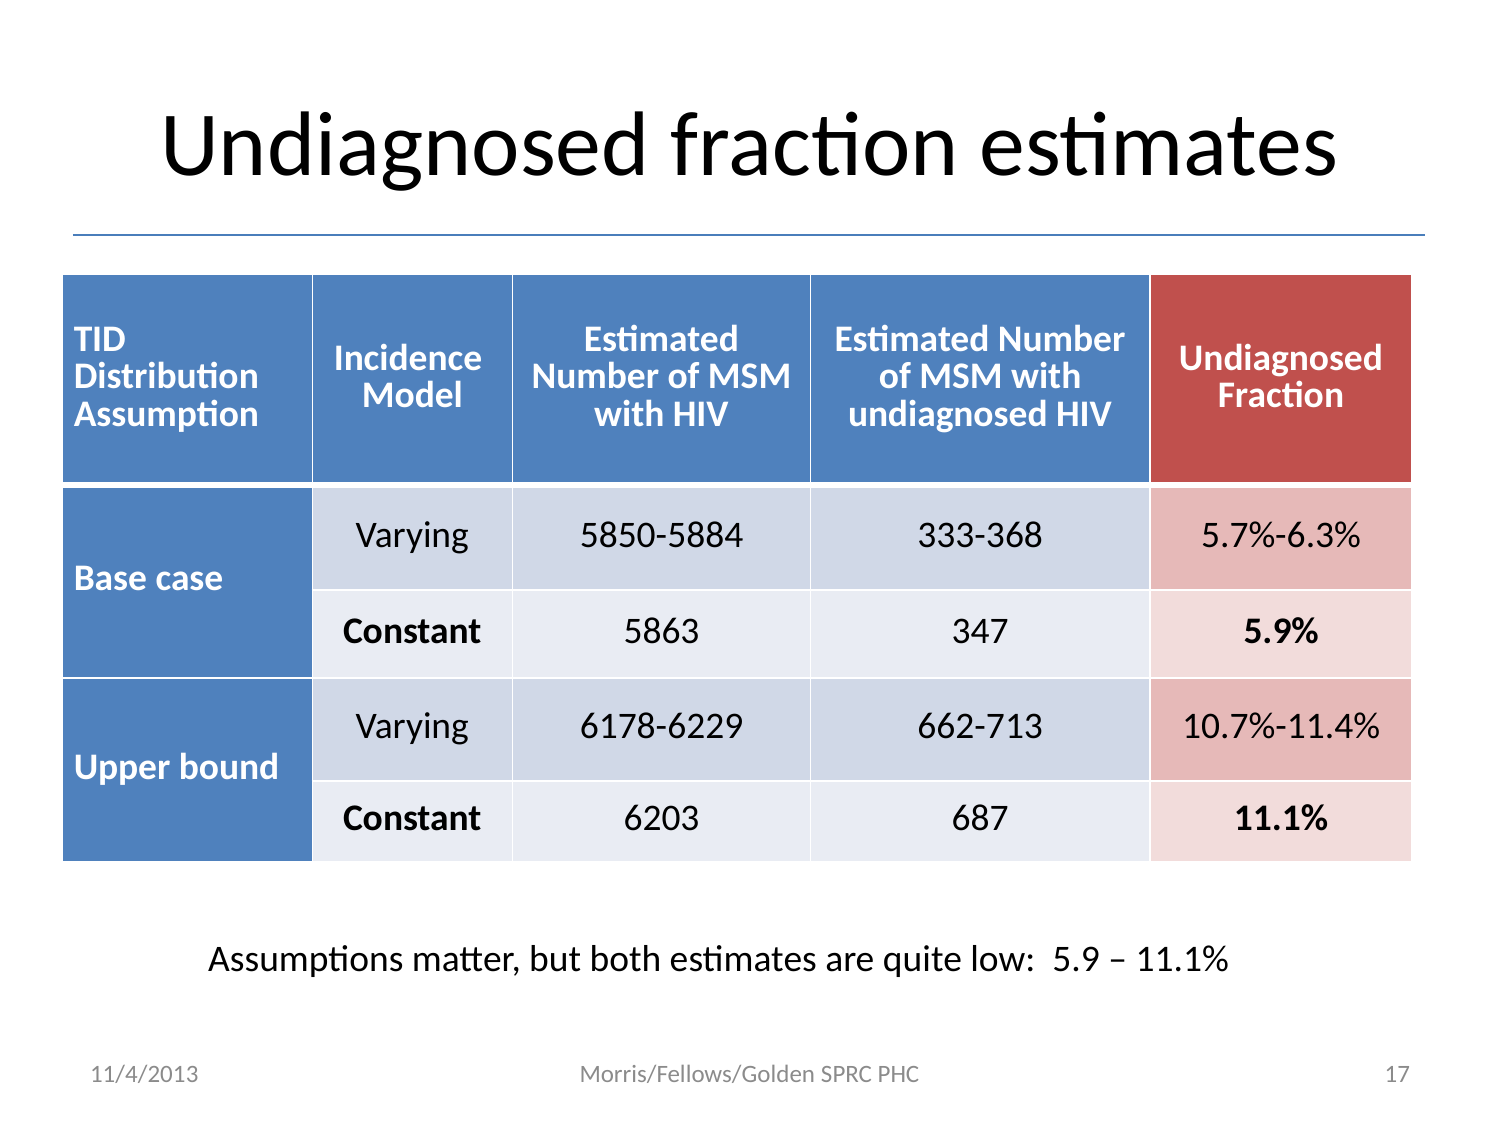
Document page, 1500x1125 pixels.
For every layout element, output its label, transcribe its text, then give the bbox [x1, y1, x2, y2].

table_cell 6178-6229 [513, 679, 810, 780]
table_cell Varying [313, 488, 512, 589]
table_cell 687 [811, 782, 1149, 861]
table_header Undiagnosed Fraction [1151, 275, 1411, 482]
table_cell Base case [63, 488, 312, 677]
table_cell Constant [313, 782, 512, 861]
table_cell Varying [313, 679, 512, 780]
table_header Incidence Model [313, 275, 512, 482]
table_header Estimated Number of MSM with undiagnosed HIV [811, 275, 1149, 482]
table_cell Upper bound [63, 679, 312, 861]
table_cell 6203 [513, 782, 810, 861]
footer Morris/Fellows/Golden SPRC PHC [512, 1042, 988, 1103]
slide_number 17 [1074, 1042, 1425, 1103]
table_header Estimated Number of MSM with HIV [513, 275, 810, 482]
table_cell 5850-5884 [513, 488, 810, 589]
table_cell 10.7%-11.4% [1151, 679, 1411, 780]
table_cell 11.1% [1151, 782, 1411, 861]
table_header TID Distribution Assumption [63, 275, 312, 482]
table_cell 5.7%-6.3% [1151, 488, 1411, 589]
table_cell 662-713 [811, 679, 1149, 780]
title Undiagnosed fraction estimates [75, 45, 1425, 233]
table_cell Constant [313, 591, 512, 677]
text_box Assumptions matter, but both estimates are quite low: 5.9 – 11.1% [193, 926, 1245, 987]
table_cell 5.9% [1151, 591, 1411, 677]
table_cell 333-368 [811, 488, 1149, 589]
table_cell 5863 [513, 591, 810, 677]
table_cell 347 [811, 591, 1149, 677]
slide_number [75, 1042, 425, 1103]
